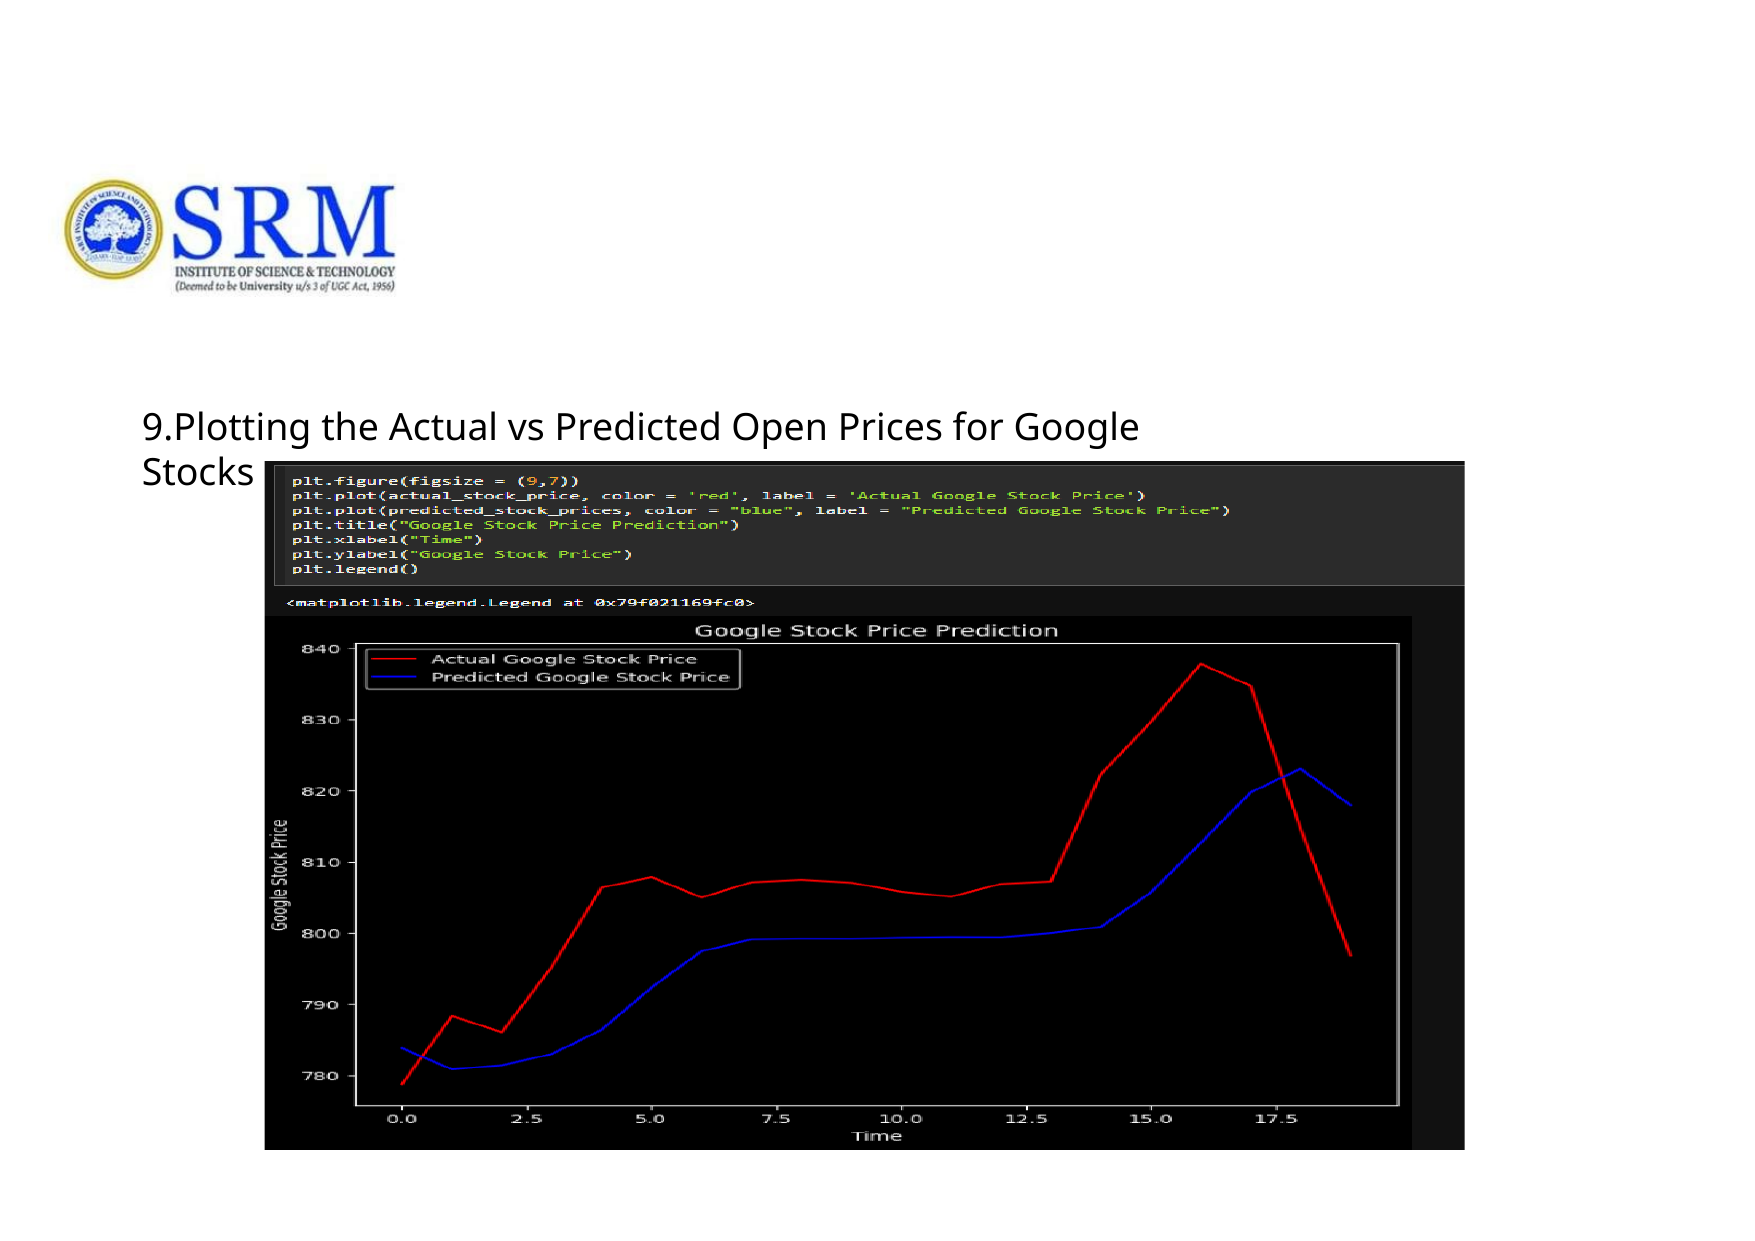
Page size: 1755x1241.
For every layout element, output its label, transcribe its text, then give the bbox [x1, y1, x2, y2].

text_box 9.Plotting the Actual vs Predicted Open Prices for Google Stocks [127, 395, 1255, 500]
picture [47, 164, 405, 297]
picture [264, 461, 1465, 1150]
